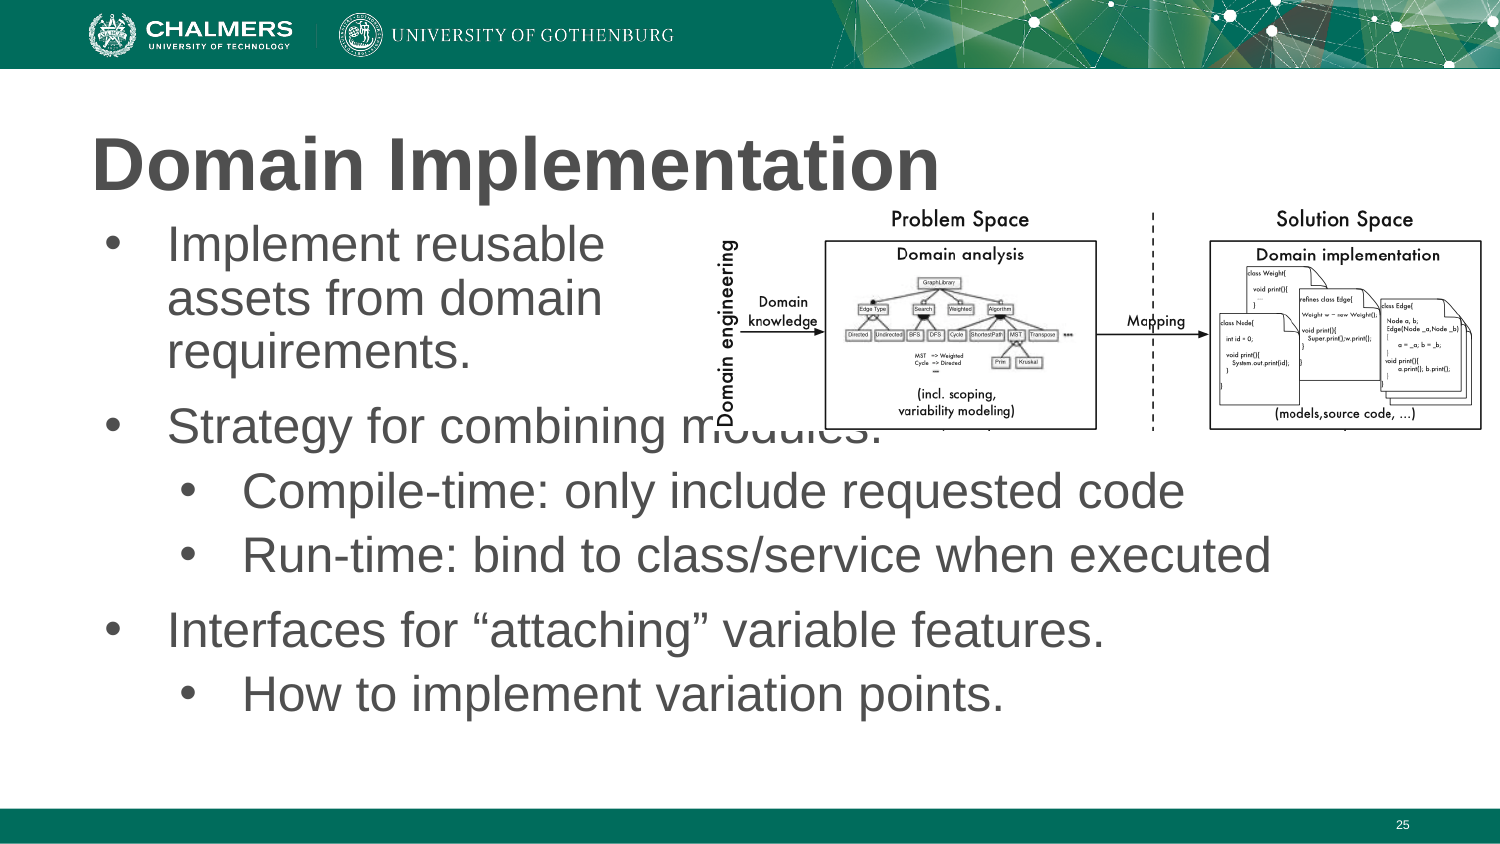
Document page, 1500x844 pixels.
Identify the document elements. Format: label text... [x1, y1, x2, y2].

picture [713, 198, 1485, 431]
slide_number ‹#› [1074, 809, 1425, 844]
list Implement reusable assets from domain requirements. Strategy for combining modules. Compile-time: only include requested code Run-time: bind to class/service when executed Interfaces for “attaching” variable features. How to implement variation points. [76, 210, 1425, 782]
picture [759, 0, 1500, 68]
title Domain Implementation [76, 100, 1425, 210]
picture [64, 0, 696, 85]
